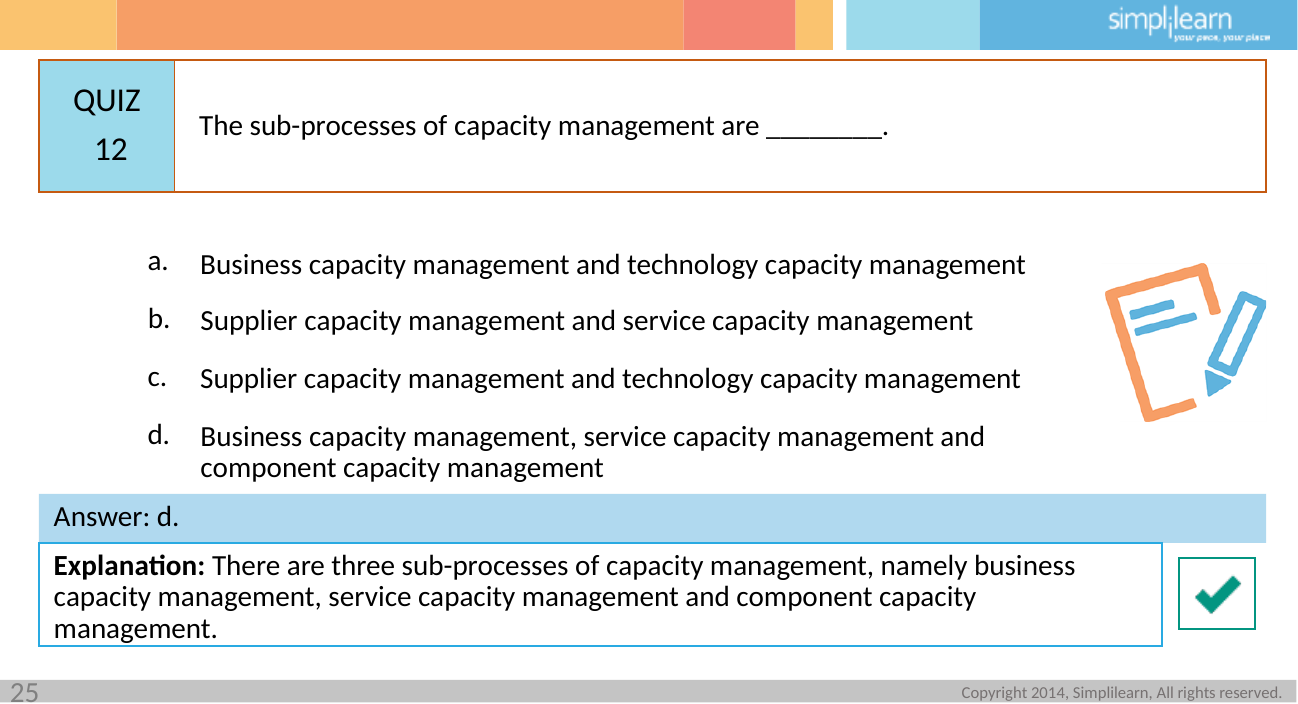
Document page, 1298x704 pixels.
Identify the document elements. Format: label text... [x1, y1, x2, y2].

list Supplier capacity management and technology capacity management [185, 356, 1084, 402]
list Supplier capacity management and service capacity management [185, 297, 1085, 344]
list Business capacity management and technology capacity management [185, 241, 1084, 288]
picture [1107, 0, 1270, 47]
list Answer: d. [39, 493, 1267, 543]
list The sub-processes of capacity management are ________. [184, 71, 1254, 182]
list 12 [64, 128, 158, 171]
picture [1185, 559, 1252, 633]
list Explanation: There are three sub-processes of capacity management, namely business capacity management, service capacity management and component capacity management. [39, 542, 1163, 646]
list Business capacity management, service capacity management and component capacity management [185, 413, 1084, 460]
